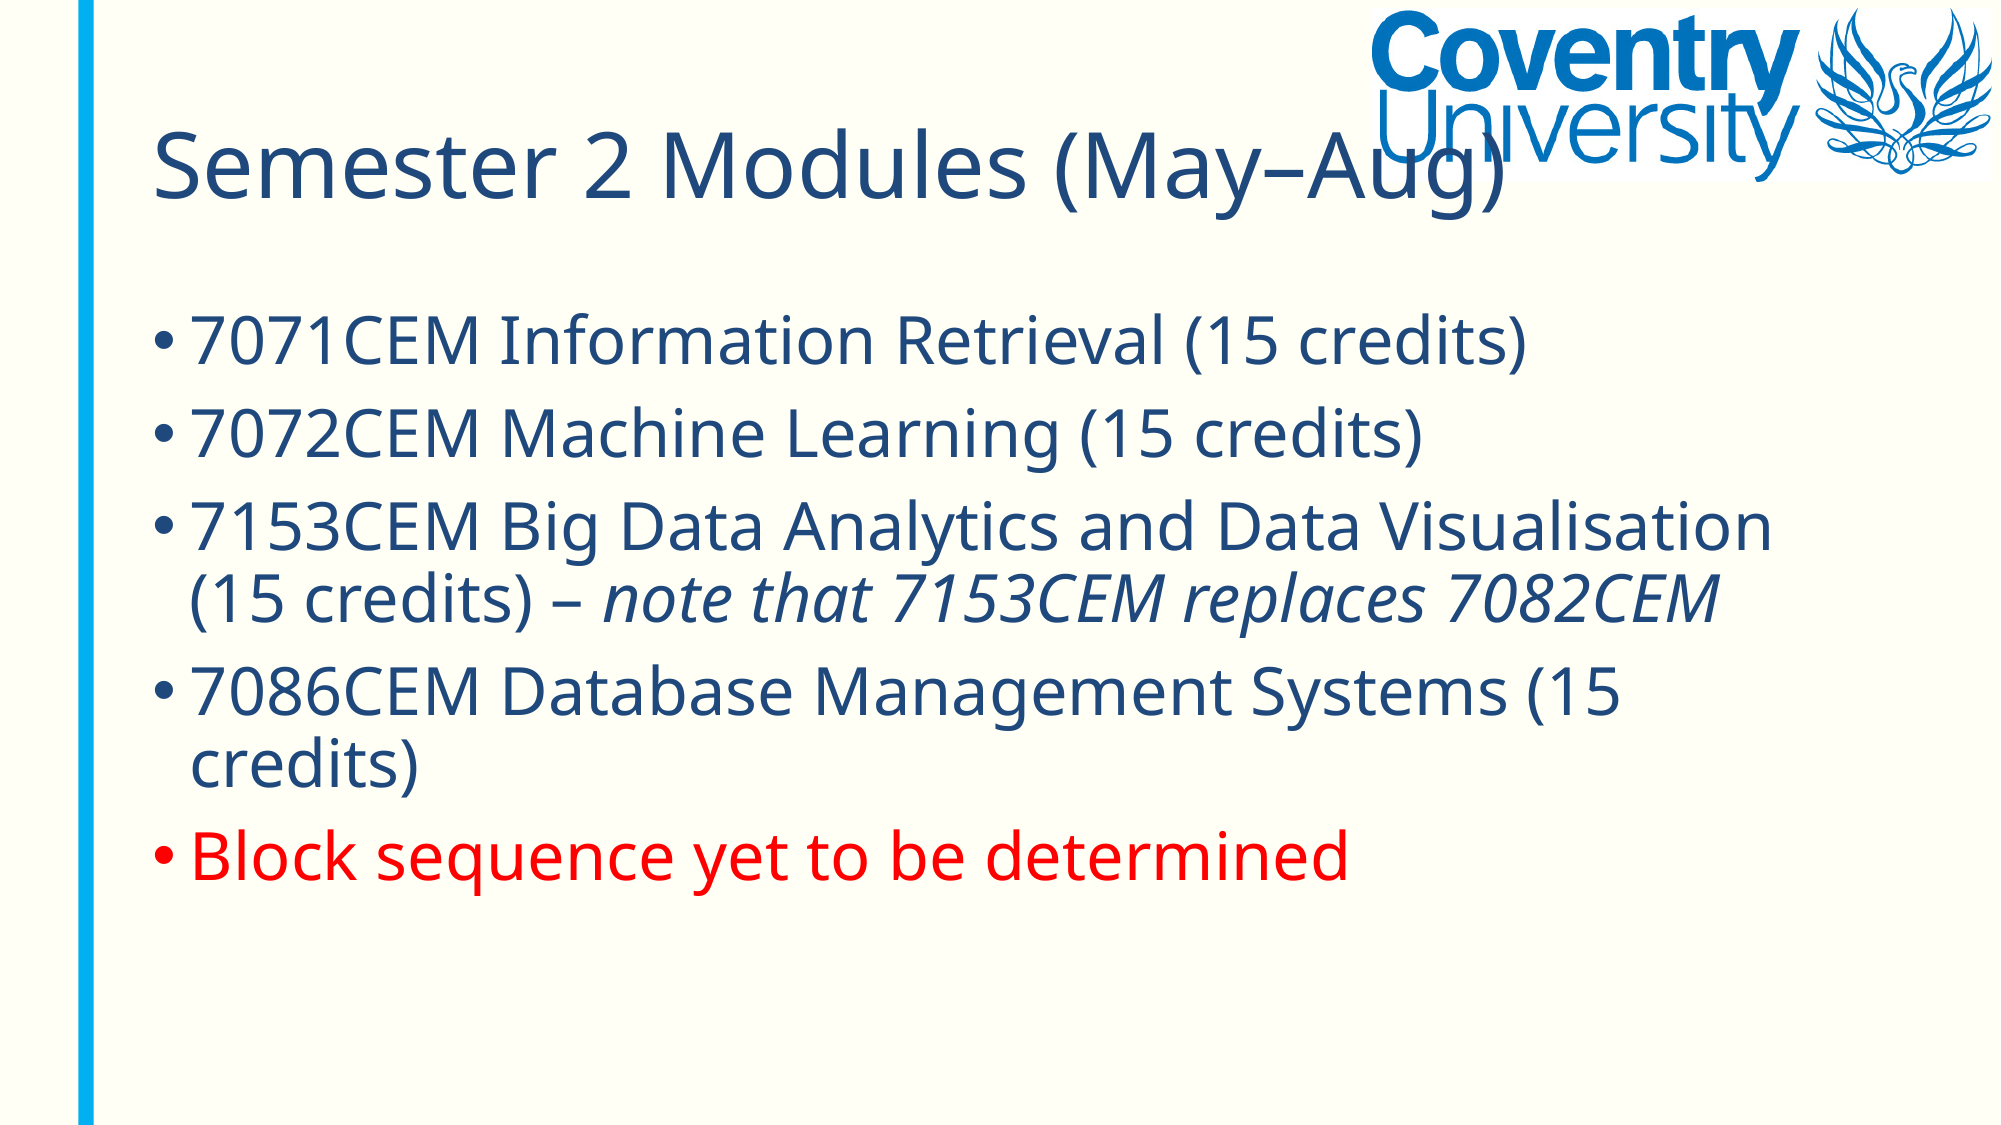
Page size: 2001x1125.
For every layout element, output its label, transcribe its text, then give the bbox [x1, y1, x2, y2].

title Semester 2 Modules (May–Aug) [137, 59, 1863, 278]
picture [1372, 8, 1992, 182]
list 7071CEM Information Retrieval (15 credits) 7072CEM Machine Learning (15 credits) 7153CEM Big Data Analytics and Data Visualisation (15 credits) – note that 7153CEM replaces 7082CEM 7086CEM Database Management Systems (15 credits) Block sequence yet to be determined [137, 299, 1863, 1014]
